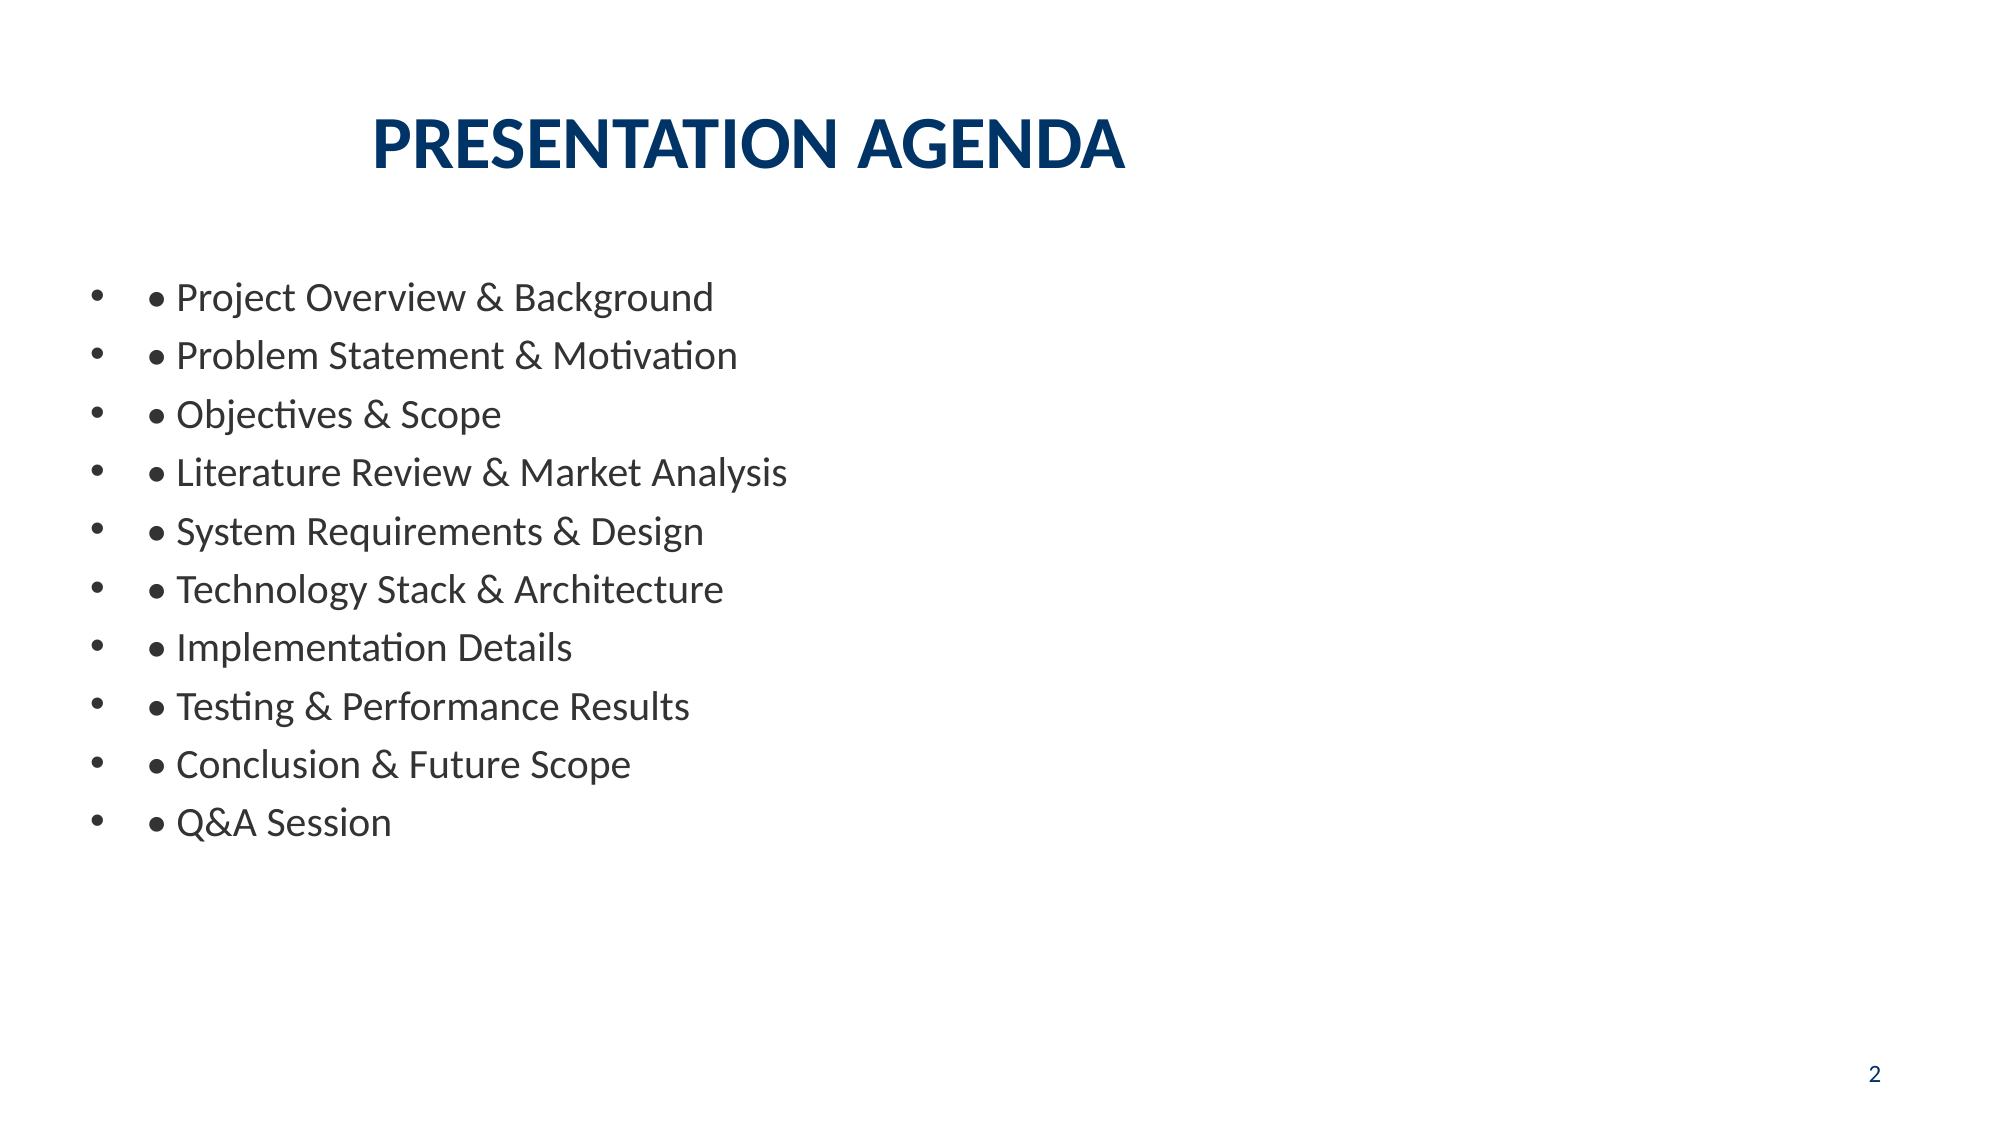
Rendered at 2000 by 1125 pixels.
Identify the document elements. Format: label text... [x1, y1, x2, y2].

list • Project Overview & Background • Problem Statement & Motivation • Objectives & Scope • Literature Review & Market Analysis • System Requirements & Design • Technology Stack & Architecture • Implementation Details • Testing & Performance Results • Conclusion & Future Scope • Q&A Session [75, 262, 1425, 1005]
text_box 2 [1853, 1050, 1897, 1095]
title PRESENTATION AGENDA [75, 45, 1425, 233]
